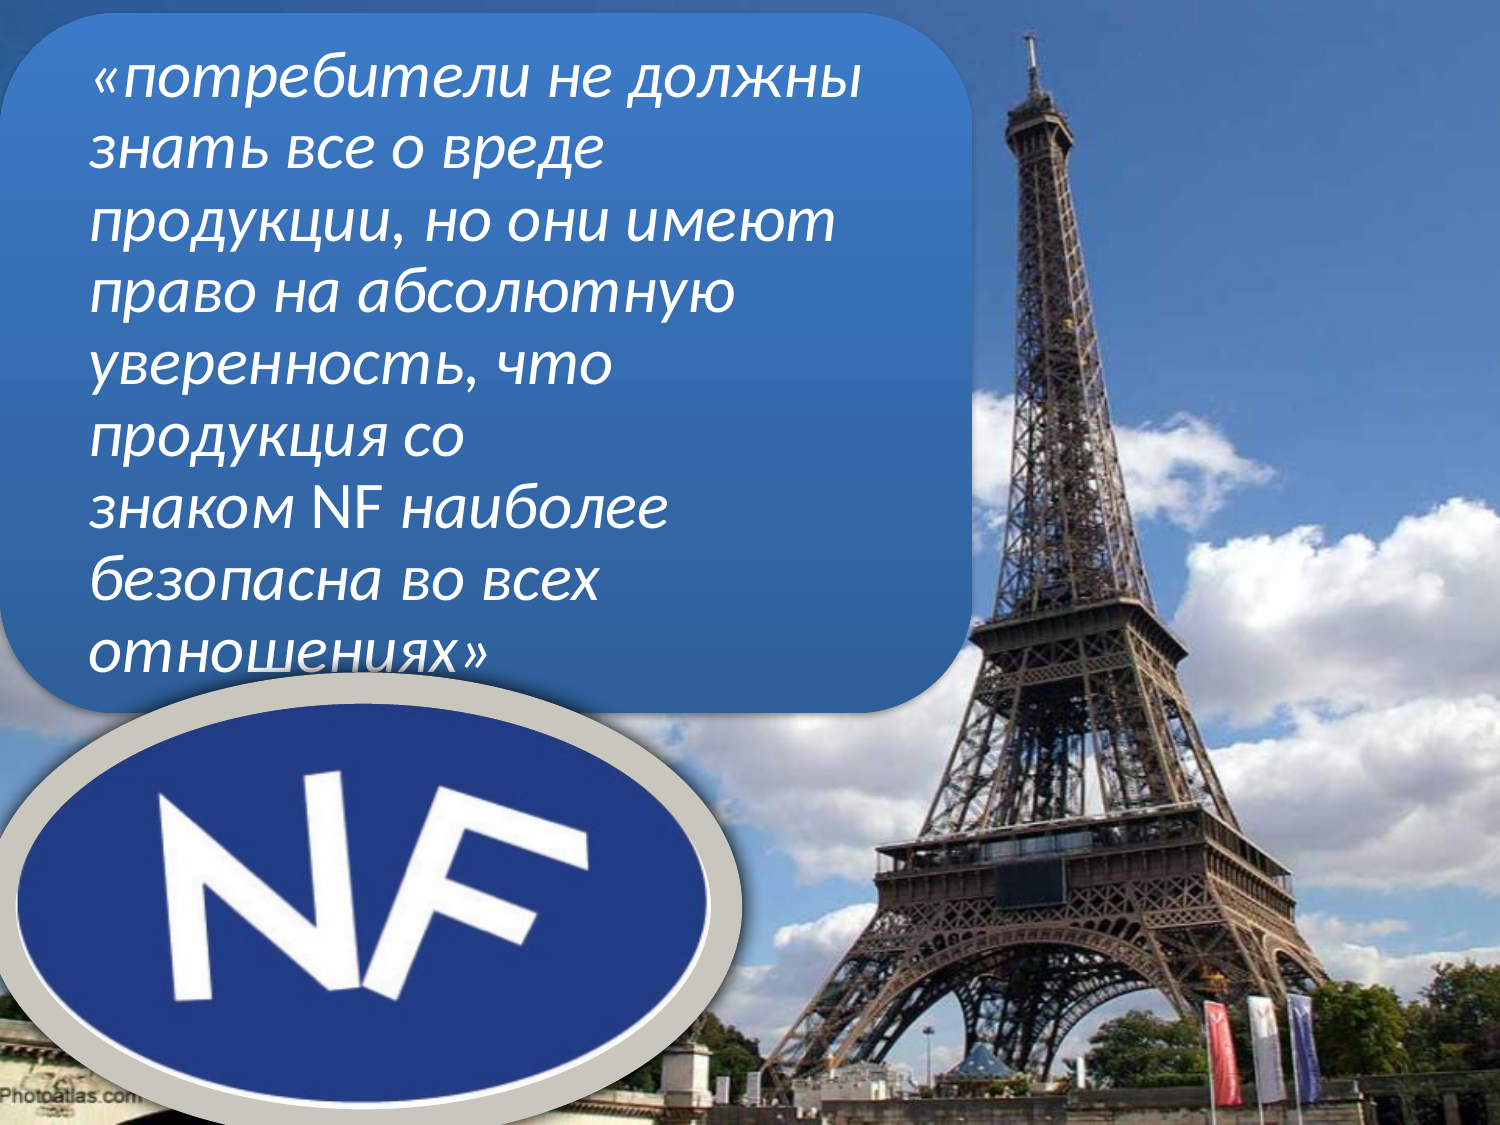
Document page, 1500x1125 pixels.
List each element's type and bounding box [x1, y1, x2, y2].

picture [0, 0, 1500, 1125]
list [0, 0, 973, 727]
